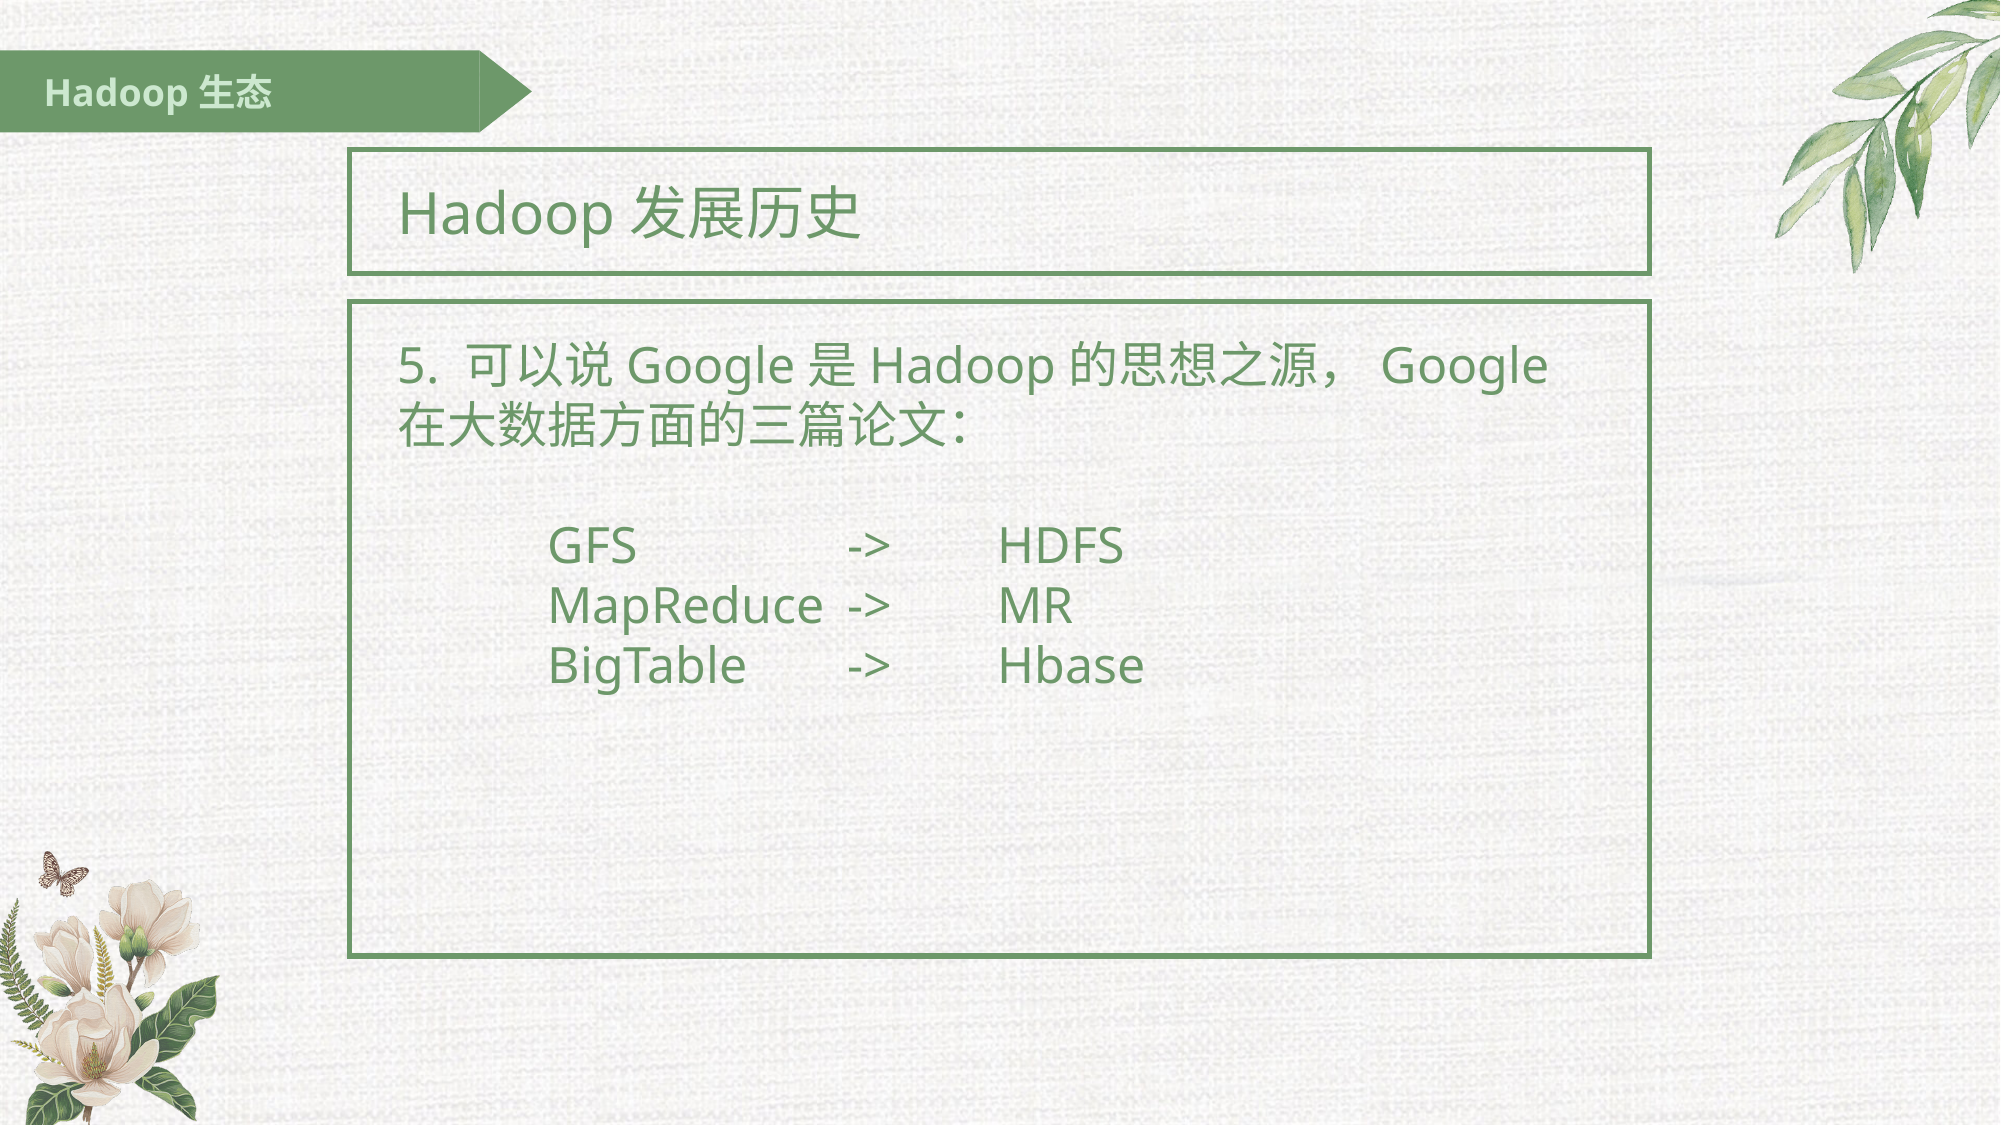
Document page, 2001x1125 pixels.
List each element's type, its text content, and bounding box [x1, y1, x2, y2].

picture [0, 0, 2001, 1125]
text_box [0, 50, 533, 133]
text_box [349, 149, 1650, 274]
text_box Hadoop发展历史 [390, 168, 1421, 254]
text_box 5. 可以说Google是Hadoop的思想之源，Google在大数据方面的三篇论文： GFS -> HDFS MapReduce -> MR BigTable -> Hbase [390, 325, 1618, 701]
text_box [349, 301, 1650, 956]
